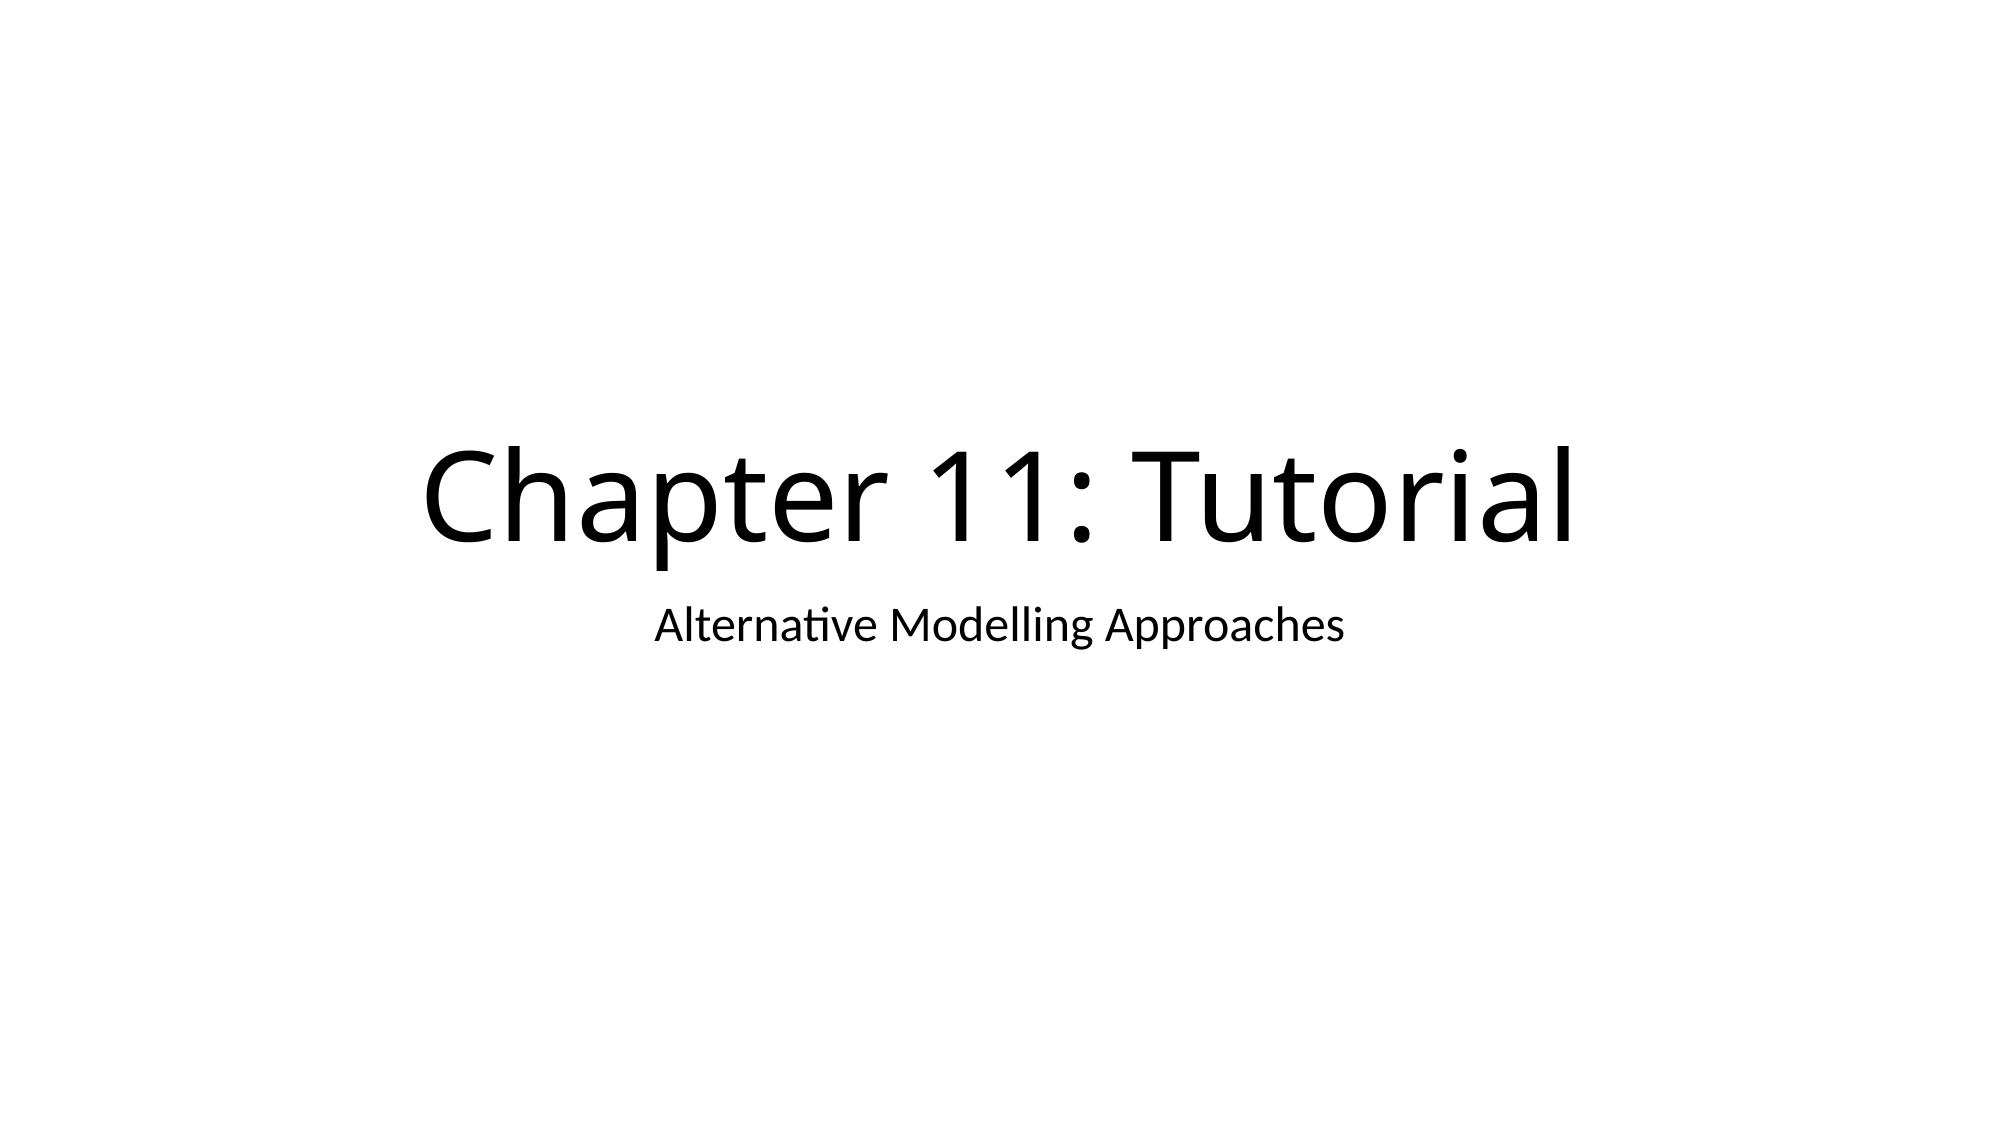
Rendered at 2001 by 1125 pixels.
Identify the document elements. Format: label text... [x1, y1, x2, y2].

subtitle Alternative Modelling Approaches [249, 590, 1750, 863]
title Chapter 11: Tutorial [249, 184, 1750, 576]
